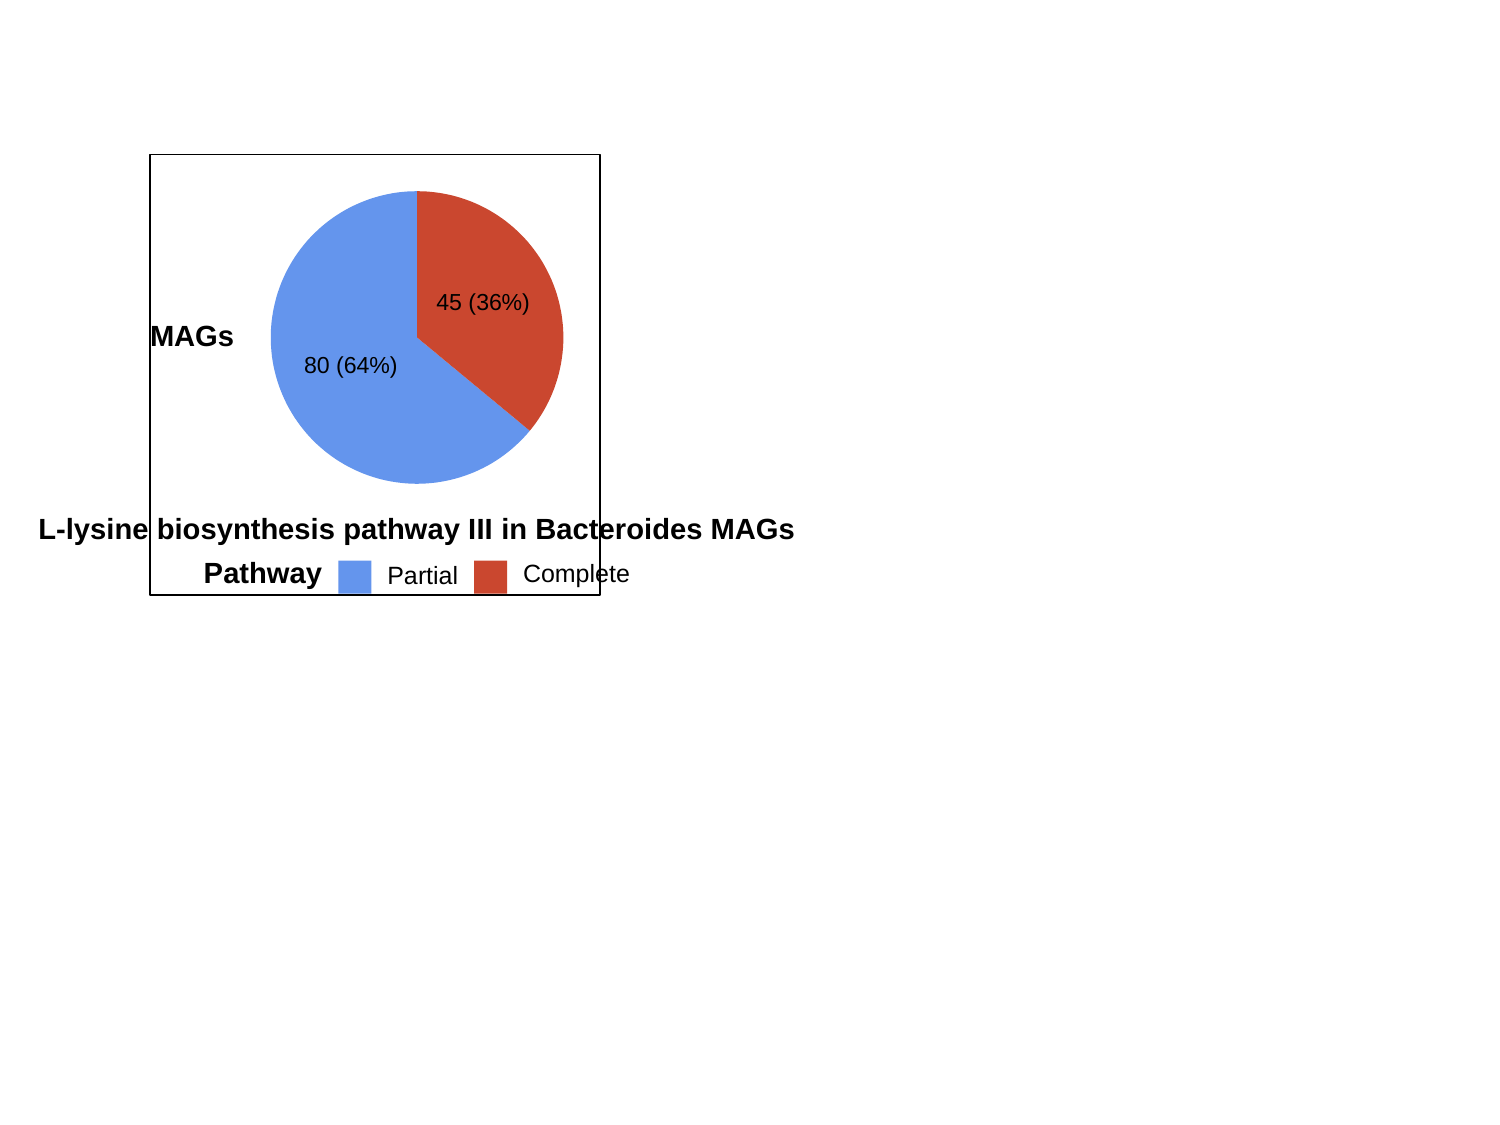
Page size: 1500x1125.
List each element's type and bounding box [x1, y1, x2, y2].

text_box [149, 149, 601, 601]
